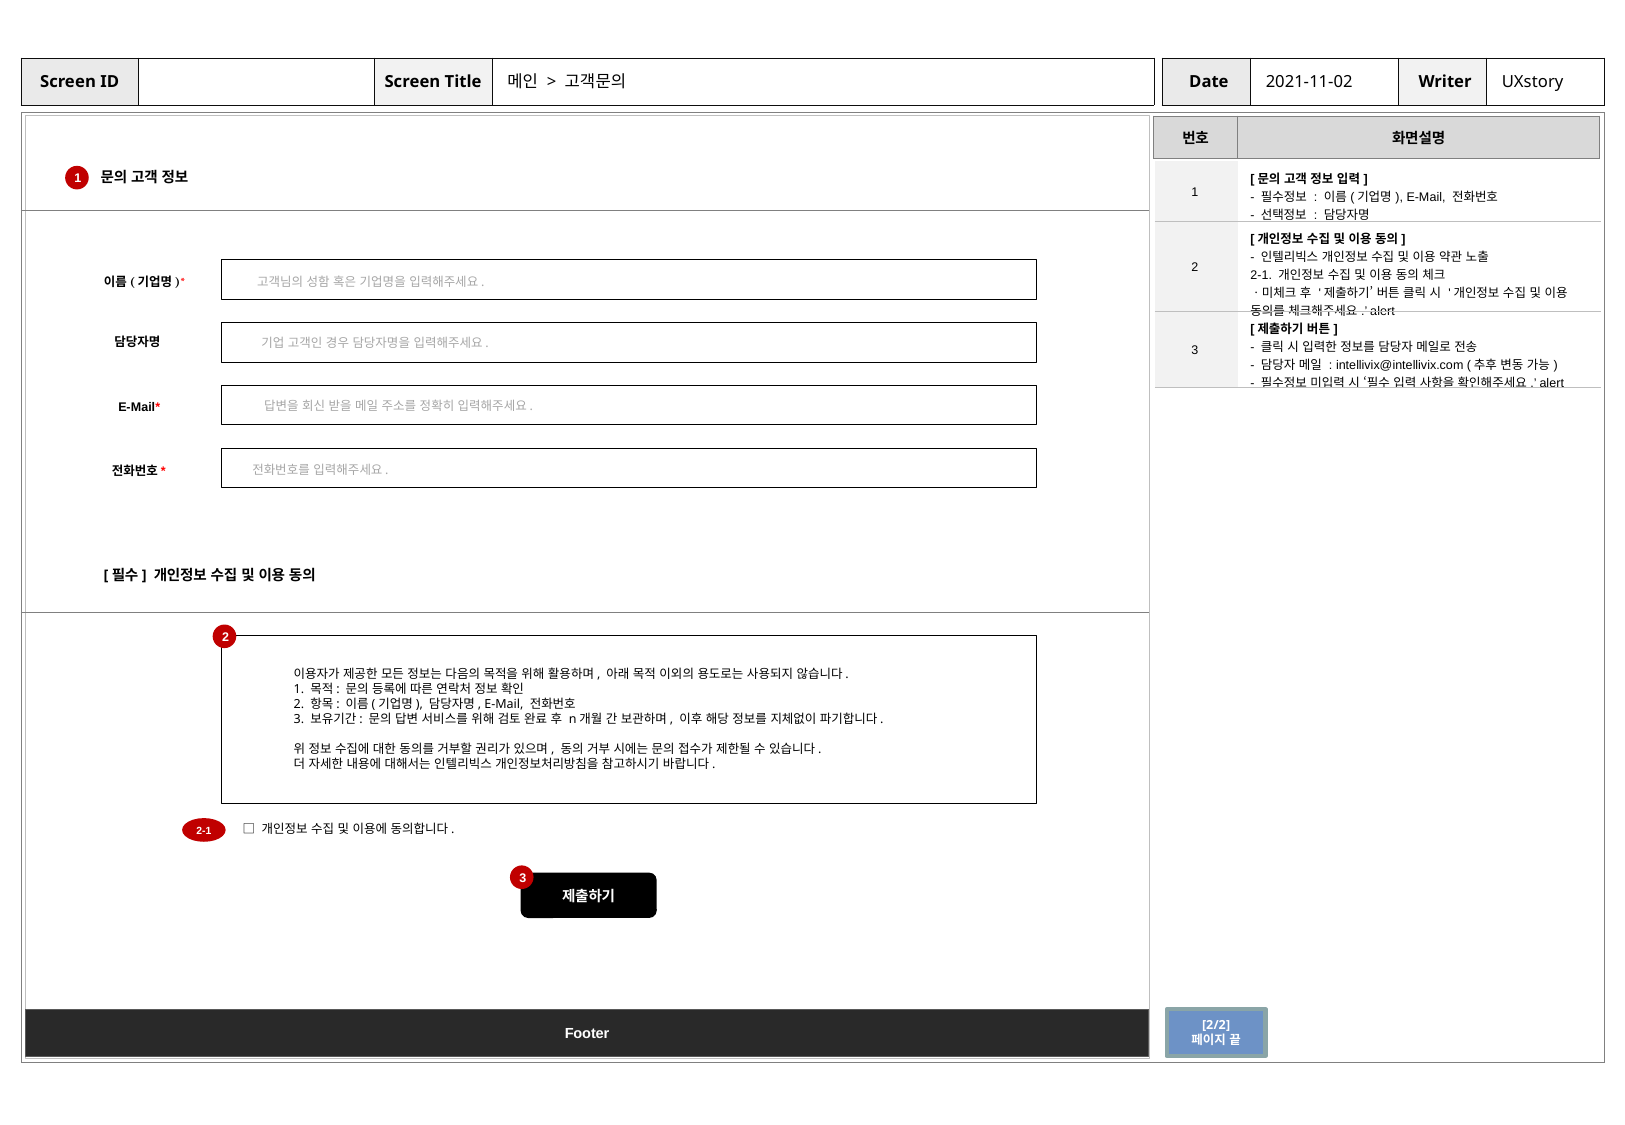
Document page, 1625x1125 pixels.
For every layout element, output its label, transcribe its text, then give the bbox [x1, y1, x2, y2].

text_box 1 [65, 165, 89, 190]
text_box 고객님의 성함 혹은 기업명을 입력해주세요. [242, 266, 500, 296]
text_box 전화번호를 입력해주세요. [237, 454, 404, 485]
text_box [2/2] 페이지 끝 [1165, 1007, 1268, 1058]
table_cell [개인정보 수집 및 이용 동의] - 인텔리빅스 개인정보 수집 및 이용 약관 노출 2-1. 개인정보 수집 및 이용 동의 체크 ㆍ미체크 후 '제출하기’ 버튼 클릭 시 '개인정보 수집 및 이용 동의를 체크해주세요.’ alert [1238, 222, 1601, 311]
text_box 2-1 [182, 818, 226, 842]
text_box [필수] 개인정보 수집 및 이용 동의 [88, 558, 331, 591]
text_box 이름(기업명)* [79, 261, 210, 298]
text_box [220, 446, 1039, 490]
list UXstory [1487, 66, 1601, 96]
text_box 전화번호* [73, 451, 204, 488]
text_box 답변을 회신 받을 메일 주소를 정확히 입력해주세요. [249, 390, 548, 420]
text_box Footer [23, 1007, 1151, 1058]
text_box [220, 634, 1039, 805]
text_box [220, 258, 1039, 302]
list 2021-11-02 [1251, 66, 1395, 96]
text_box E-Mail* [74, 387, 205, 424]
text_box □ 개인정보 수집 및 이용에 동의합니다. [228, 813, 470, 843]
text_box 기업 고객인 경우 담당자명을 입력해주세요. [246, 327, 504, 357]
text_box 2 [212, 624, 237, 649]
text_box 이용자가 제공한 모든 정보는 다음의 목적을 위해 활용하며, 아래 목적 이외의 용도로는 사용되지 않습니다. 1. 목적: 문의 등록에 따른 연락처 정보 확인 2. 항목: 이름(기업명), 담당자명, E-Mail, 전화번호 3. 보유기간: 문의 답변 서비스를 위해 검토 완료 후 n개월 간 보관하며, 이후 해당 정보를 지체없이 파기합니다. 위 정보 수집에 대한 동의를 거부할 권리가 있으며, 동의 거부 시에는 문의 접수가 제한될 수 있습니다. 더 자세한 내용에 대해서는 인텔리빅스 개인정보처리방침을 참고하시기 바랍니다. [278, 658, 899, 779]
table_cell 3 [1155, 312, 1238, 387]
table_cell [제출하기 버튼] - 클릭 시 입력한 정보를 담당자 메일로 전송 - 담당자 메일 : intellivix@intellivix.com (추후 변동 가능) - 필수정보 미입력 시 ‘필수 입력 사항을 확인해주세요.’ alert [1238, 312, 1601, 387]
table_cell 2 [1155, 222, 1238, 311]
table_header 1 [1155, 161, 1238, 221]
text_box 담당자명 [72, 322, 203, 359]
list 메인 > 고객문의 [492, 66, 1149, 96]
text_box [220, 321, 1039, 364]
table_header [문의 고객 정보 입력] - 필수정보 : 이름(기업명), E-Mail, 전화번호 - 선택정보 : 담당자명 [1238, 161, 1601, 221]
text_box 제출하기 [520, 872, 657, 919]
text_box 3 [509, 865, 534, 890]
text_box 문의 고객 정보 [85, 160, 204, 193]
text_box [220, 383, 1039, 427]
